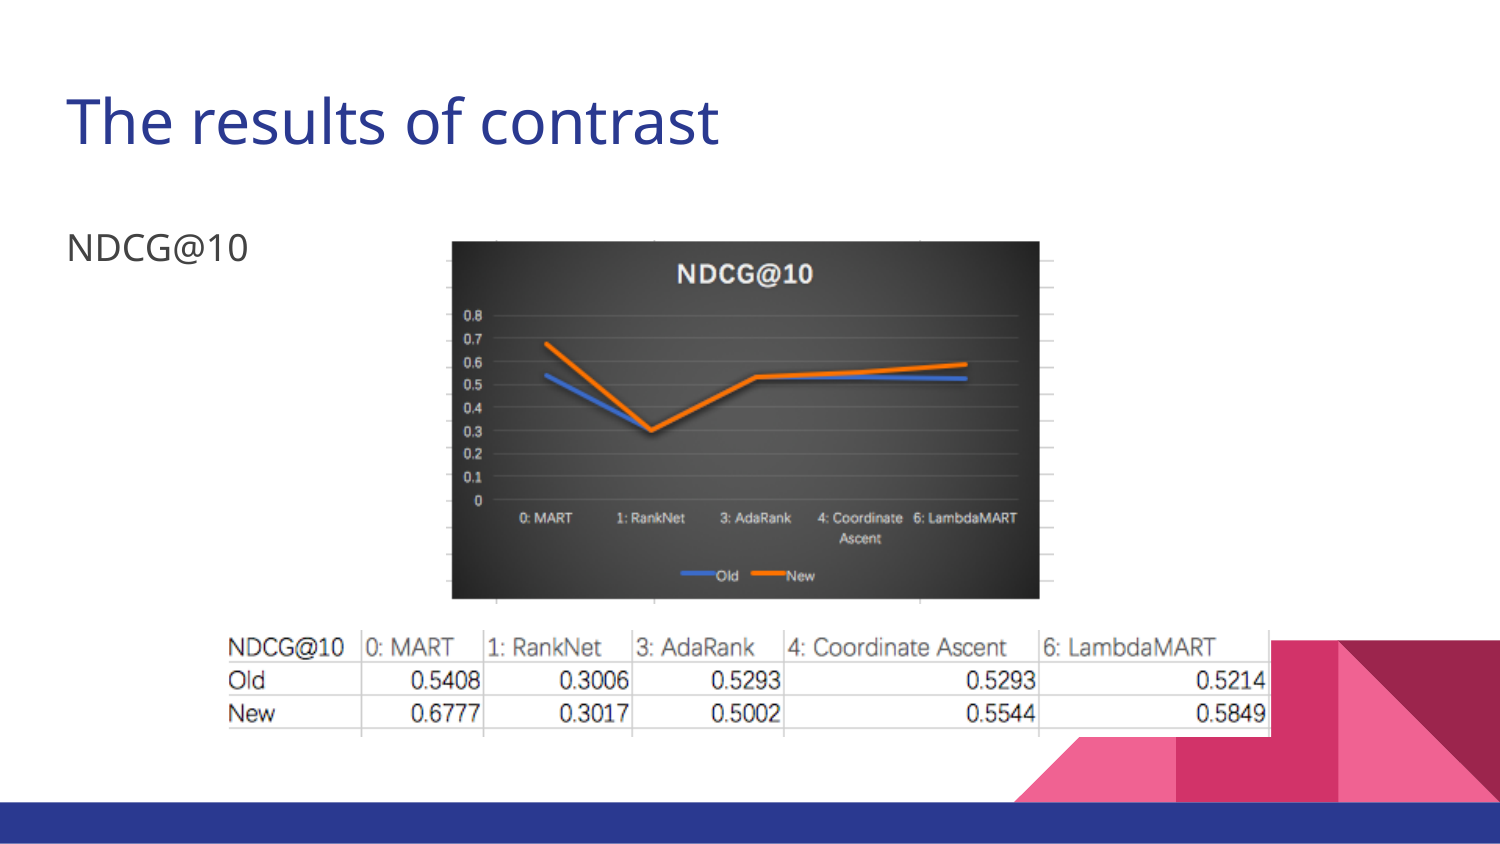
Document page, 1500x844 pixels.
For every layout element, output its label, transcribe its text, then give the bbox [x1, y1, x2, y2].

picture [445, 240, 1055, 604]
list NDCG@10 [51, 201, 1449, 750]
picture [228, 630, 1272, 738]
title The results of contrast [51, 67, 1449, 167]
